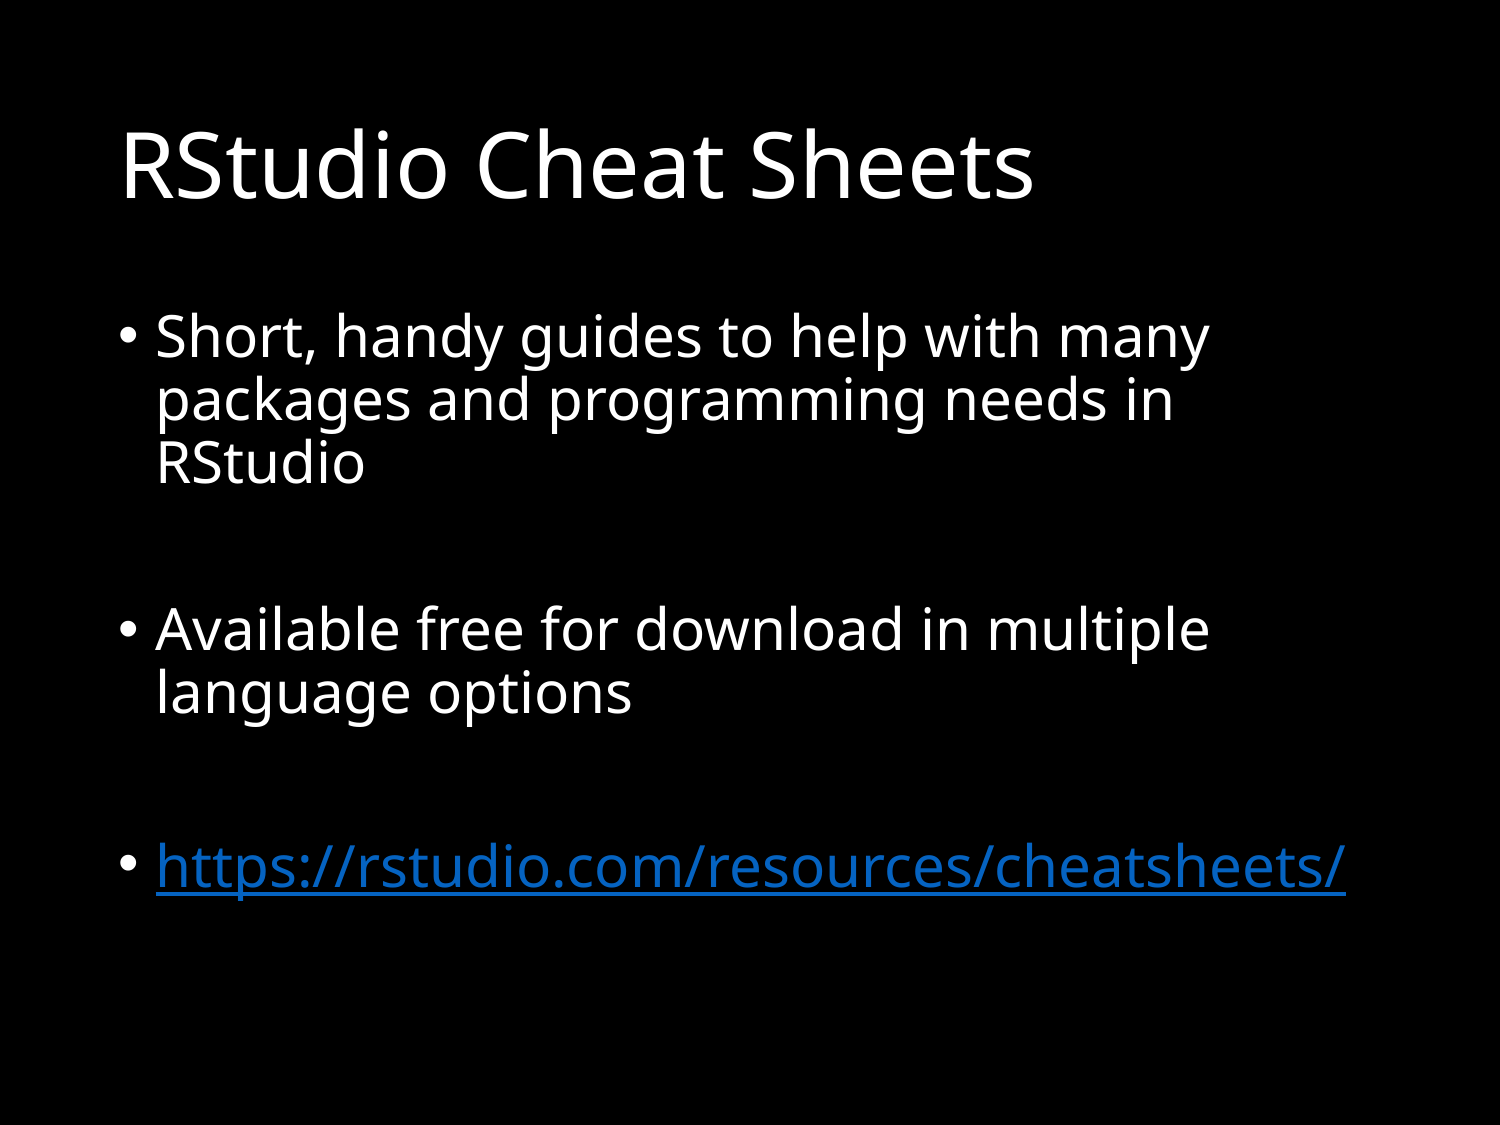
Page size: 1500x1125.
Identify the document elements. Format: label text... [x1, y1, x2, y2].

list Short, handy guides to help with many packages and programming needs in RStudio Available free for download in multiple language options https://rstudio.com/resources/cheatsheets/ [103, 299, 1397, 1125]
title RStudio Cheat Sheets [103, 59, 1397, 278]
